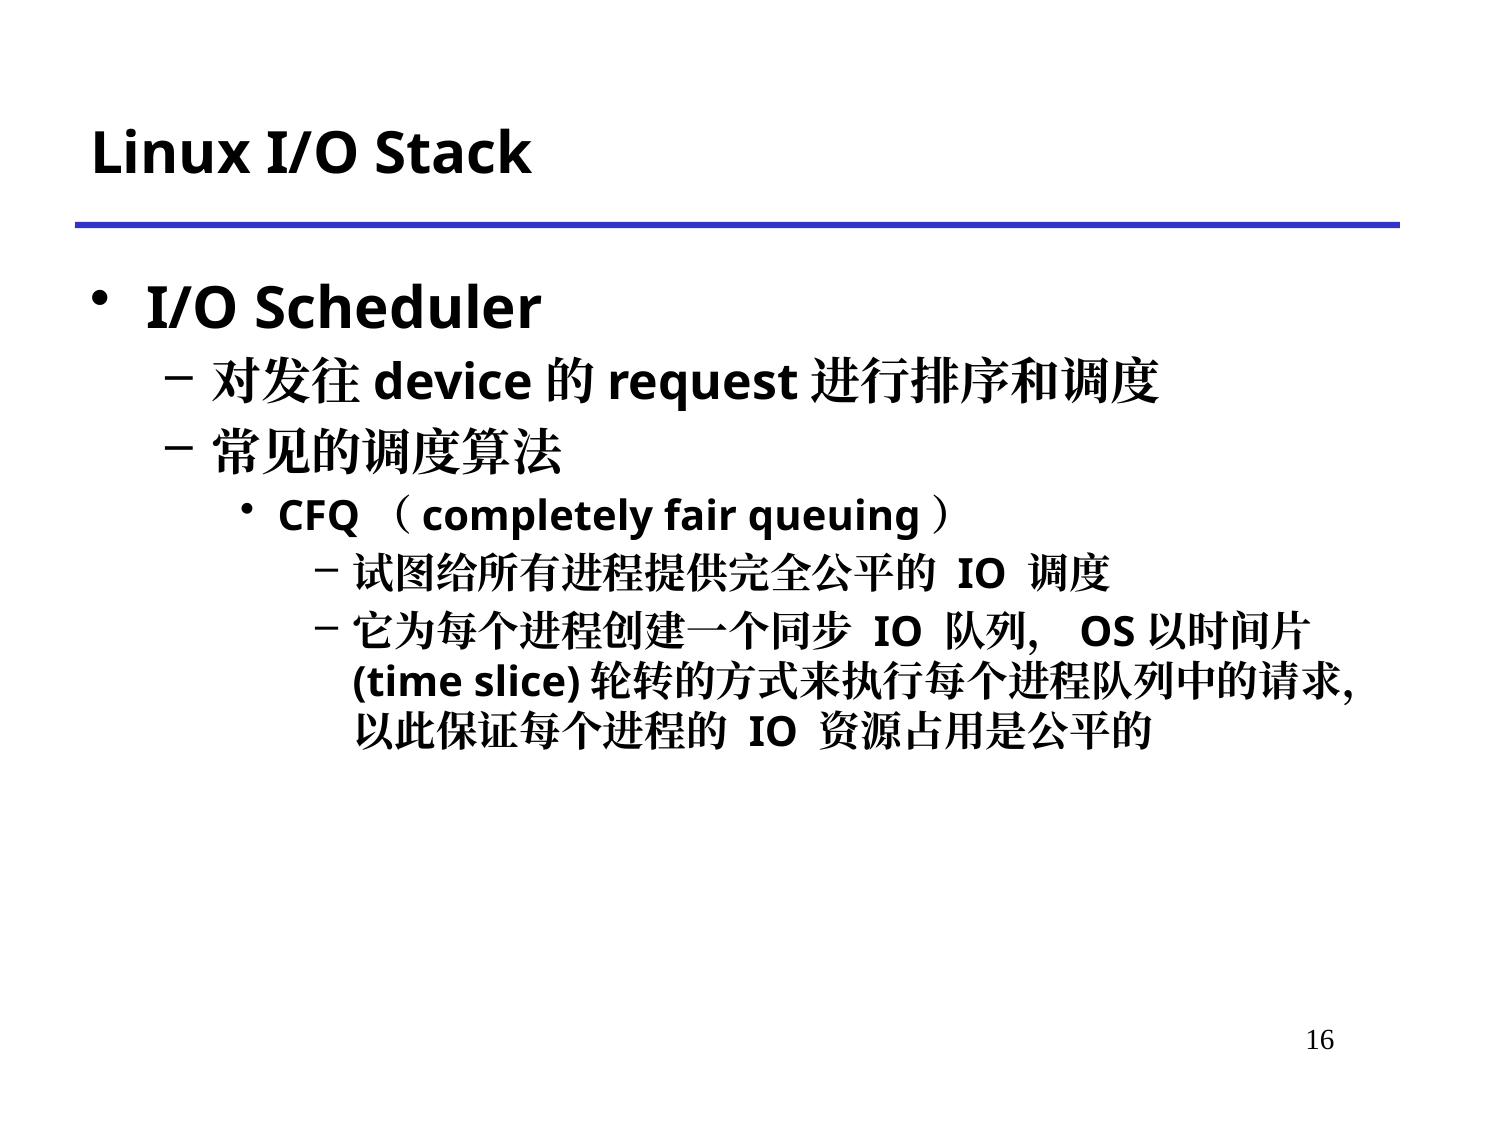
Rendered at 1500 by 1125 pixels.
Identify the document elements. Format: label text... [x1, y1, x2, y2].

list I/O Scheduler 对发往device的request进行排序和调度 常见的调度算法 CFQ（completely fair queuing） 试图给所有进程提供完全公平的 IO 调度 它为每个进程创建一个同步 IO 队列，OS以时间片(time slice)轮转的方式来执行每个进程队列中的请求，以此保证每个进程的 IO 资源占用是公平的 [75, 262, 1438, 988]
title Linux I/O Stack [75, 75, 1400, 225]
slide_number * [1137, 1012, 1350, 1088]
